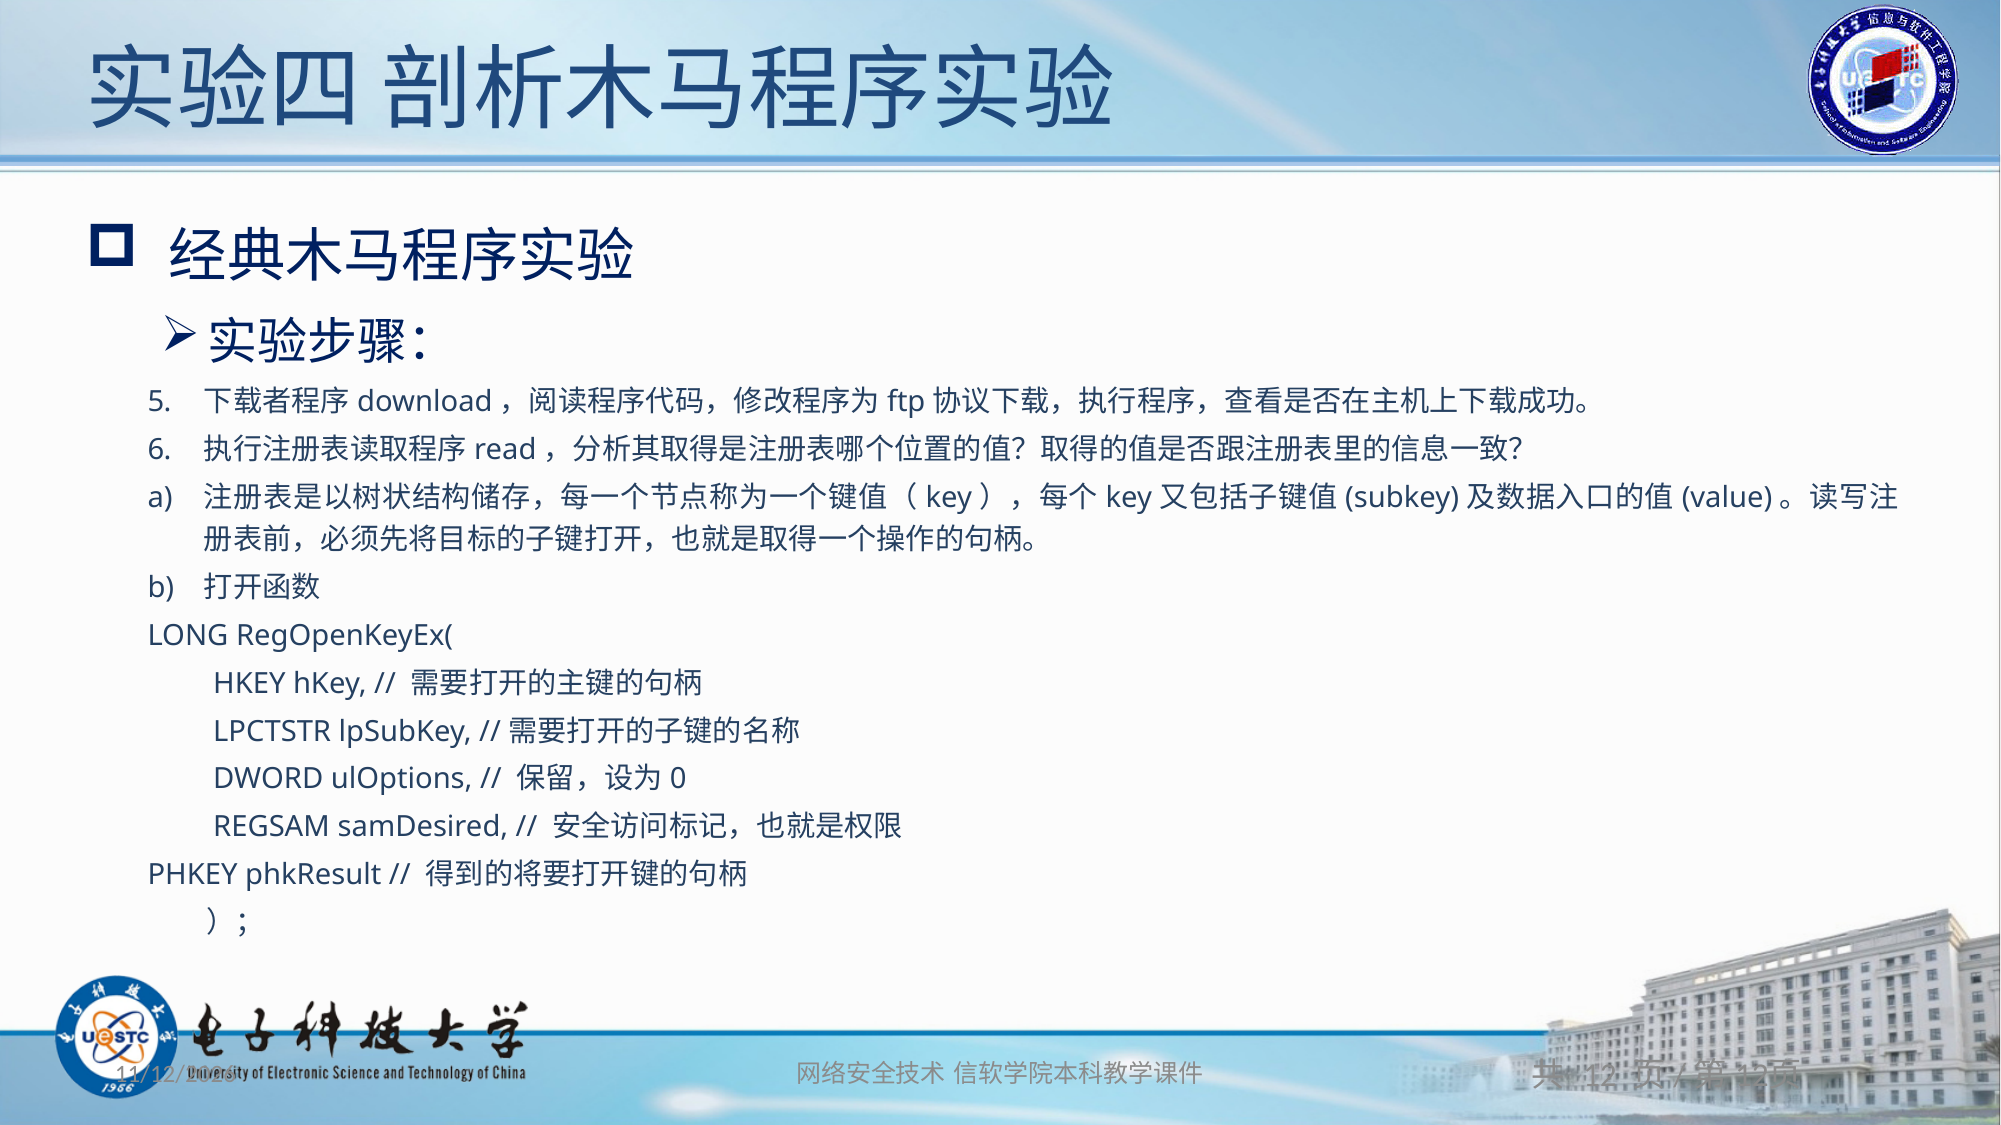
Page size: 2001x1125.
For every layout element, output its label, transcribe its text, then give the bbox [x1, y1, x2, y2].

slide_number 共 12 页/第12页 [1433, 1042, 1900, 1103]
list 经典木马程序实验 实验步骤： 下载者程序download，阅读程序代码，修改程序为ftp协议下载，执行程序，查看是否在主机上下载成功。 执行注册表读取程序read，分析其取得是注册表哪个位置的值？取得的值是否跟注册表里的信息一致？ 注册表是以树状结构储存，每一个节点称为一个键值（key），每个key又包括子键值(subkey)及数据入口的值(value)。读写注册表前，必须先将目标的子键打开，也就是取得一个操作的句柄。 打开函数 LONG RegOpenKeyEx( HKEY hKey, // 需要打开的主键的句柄 LPCTSTR lpSubKey, //需要打开的子键的名称 DWORD ulOptions, // 保留，设为0 REGSAM samDesired, // 安全访问标记，也就是权限 PHKEY phkResult // 得到的将要打开键的句柄 ）； [70, 196, 1914, 965]
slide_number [99, 1042, 567, 1103]
picture [0, 0, 2001, 1125]
footer 网络安全技术 信软学院本科教学课件 [683, 1042, 1317, 1103]
title 实验四 剖析木马程序实验 [70, 12, 1725, 159]
